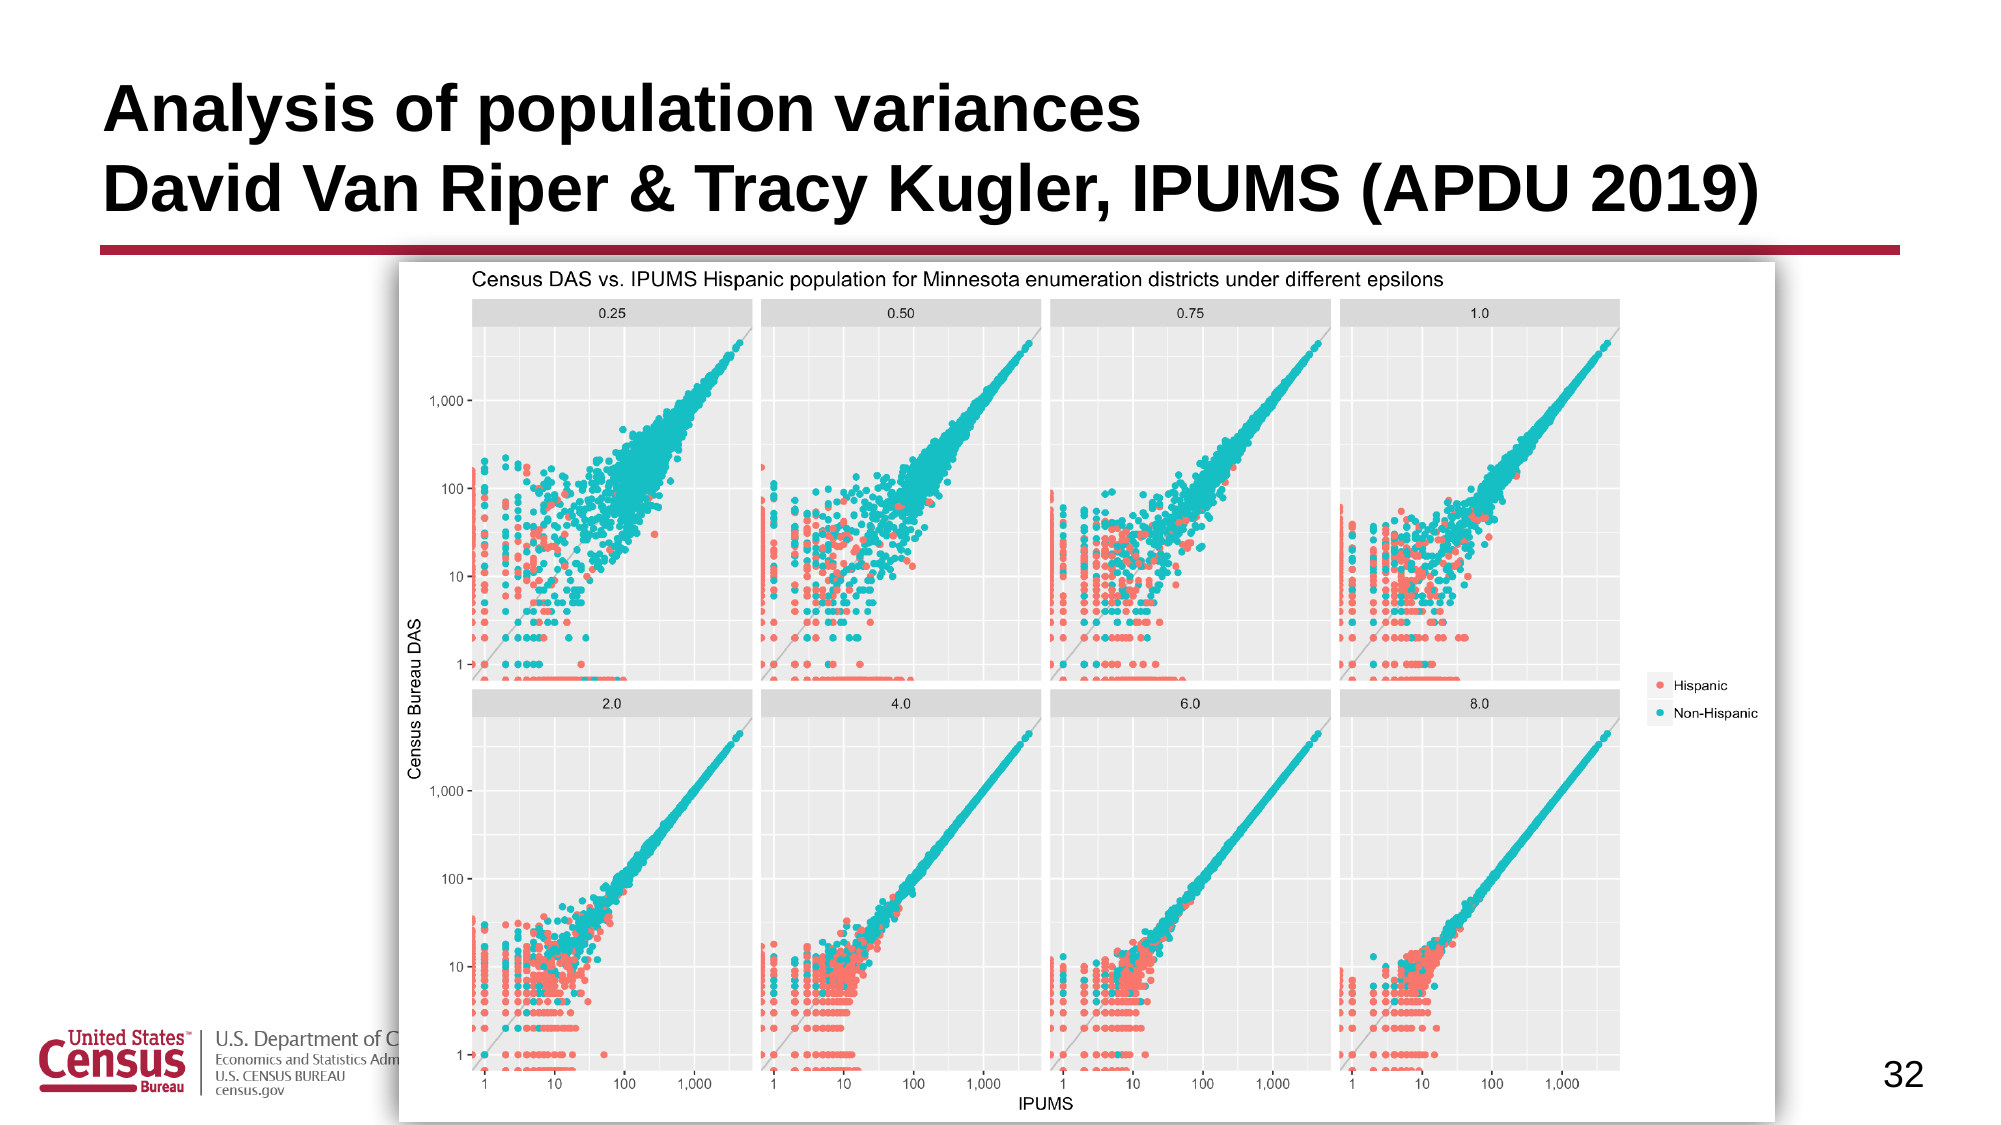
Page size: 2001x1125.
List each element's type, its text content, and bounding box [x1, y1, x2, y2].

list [399, 262, 1776, 1123]
picture [0, 1022, 488, 1125]
slide_number 32 [1797, 1042, 1940, 1102]
title Analysis of population variances David Van Riper & Tracy Kugler, IPUMS (APDU 2019) [87, 45, 1900, 233]
